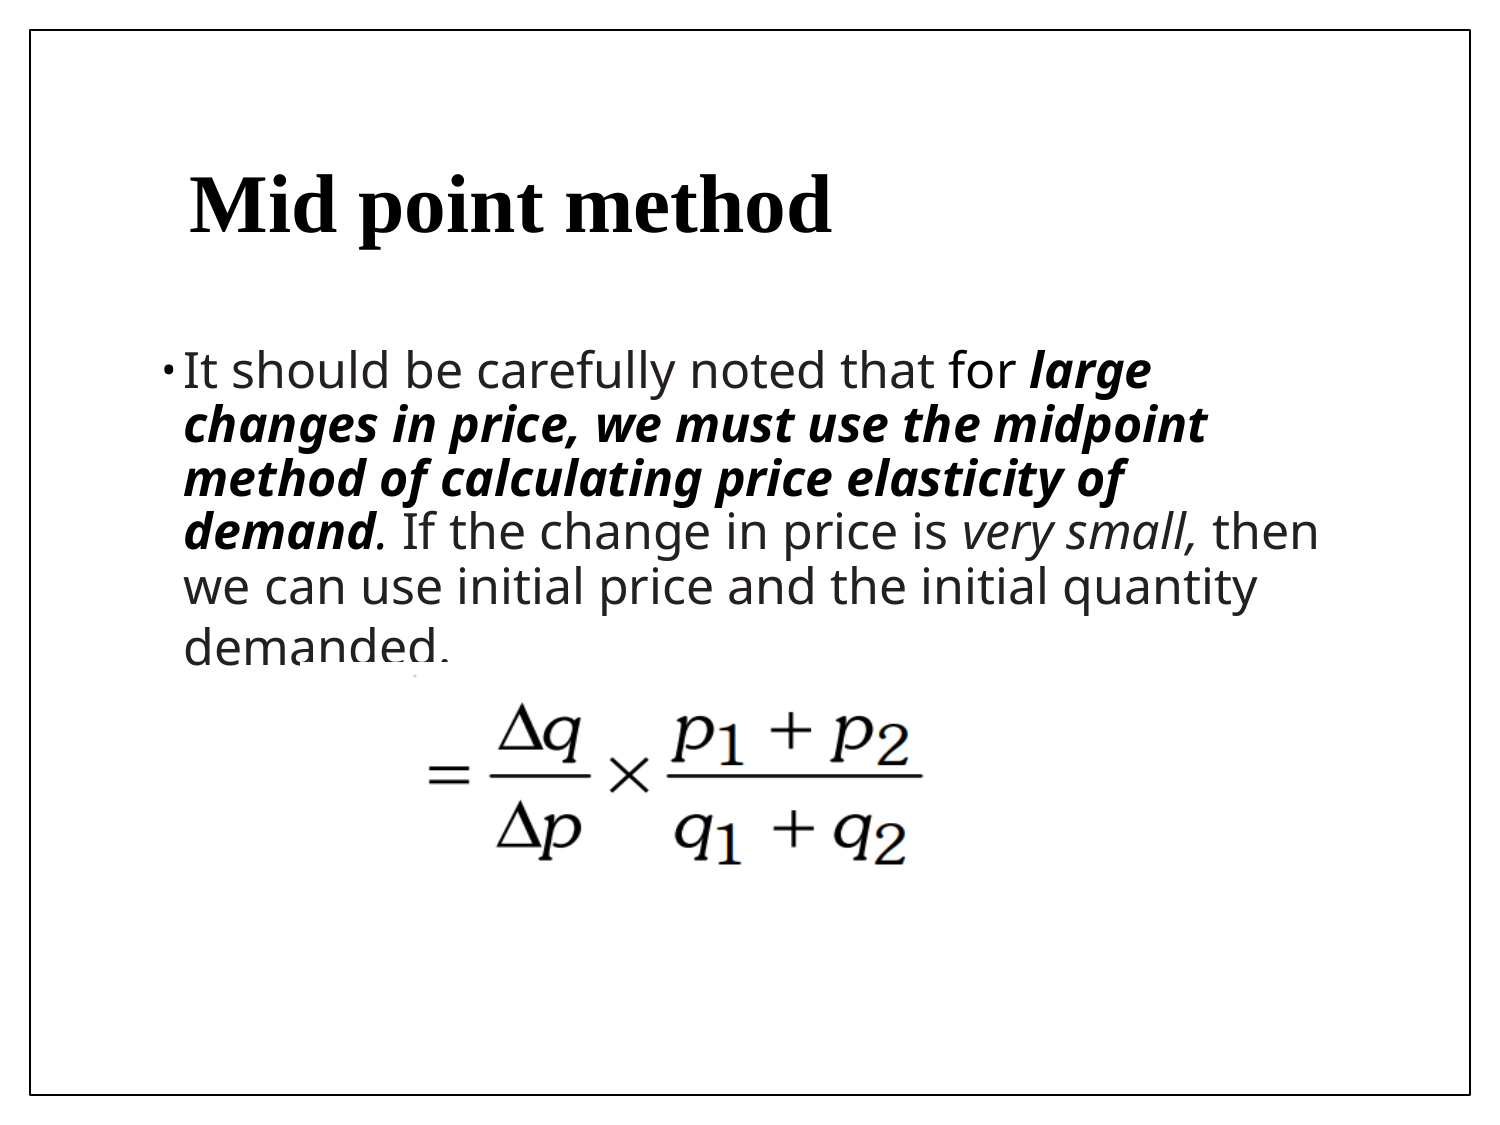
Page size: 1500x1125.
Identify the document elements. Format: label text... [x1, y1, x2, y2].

title Mid point method [174, 158, 1325, 337]
list It should be carefully noted that for large changes in price, we must use the midpoint method of calculating price elasticity of demand. If the change in price is very small, then we can use initial price and the initial quantity demanded. [140, 337, 1356, 1000]
picture [299, 662, 1173, 893]
